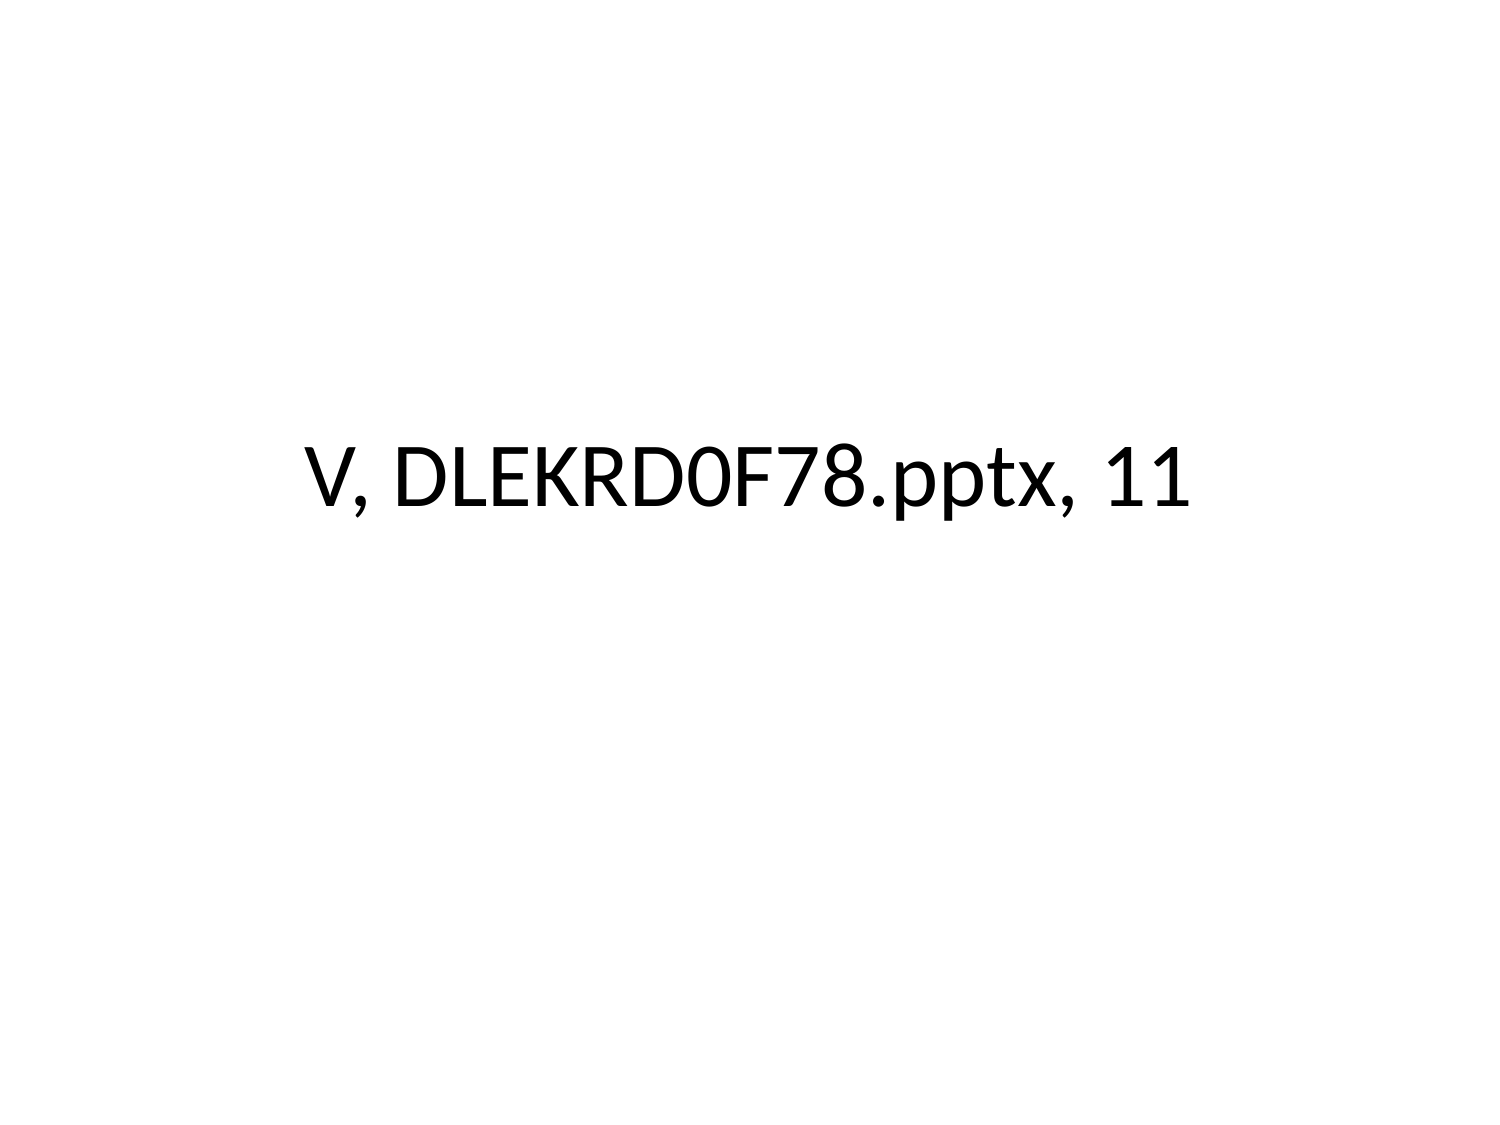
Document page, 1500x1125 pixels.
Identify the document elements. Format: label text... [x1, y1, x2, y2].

title V, DLEKRD0F78.pptx, 11 [112, 349, 1388, 591]
